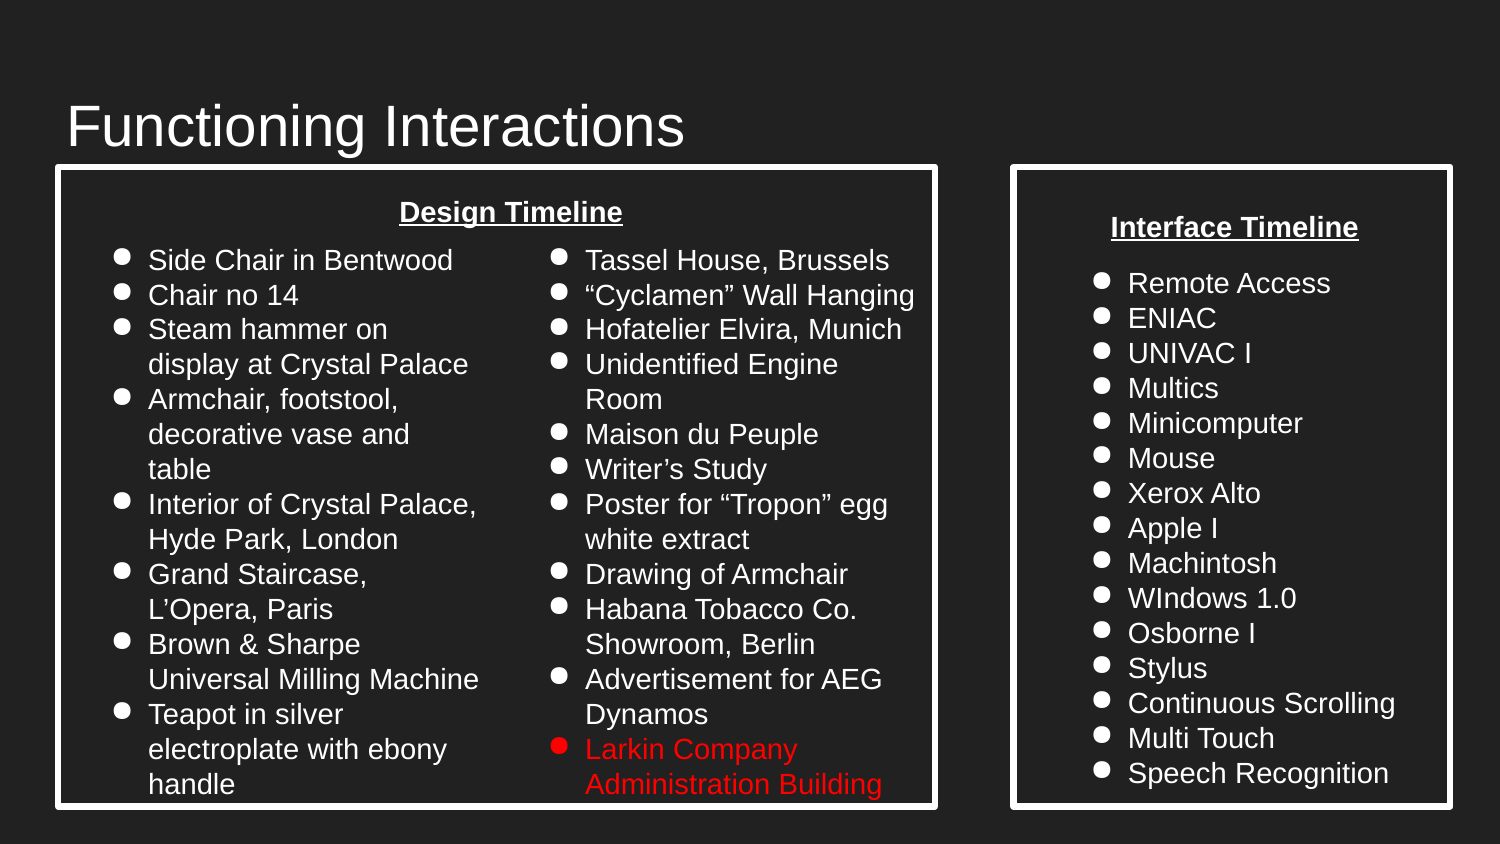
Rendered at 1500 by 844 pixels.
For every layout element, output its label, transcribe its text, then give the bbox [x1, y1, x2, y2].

text_box Design Timeline [108, 178, 915, 235]
text_box [1013, 166, 1451, 807]
title Functioning Interactions [51, 72, 1449, 167]
text_box Interface Timeline [1055, 193, 1415, 249]
text_box Remote Access ENIAC UNIVAC I Multics Minicomputer Mouse Xerox Alto Apple I Machintosh WIndows 1.0 Osborne I Stylus Continuous Scrolling Multi Touch Speech Recognition [1038, 249, 1432, 796]
text_box [58, 166, 935, 807]
